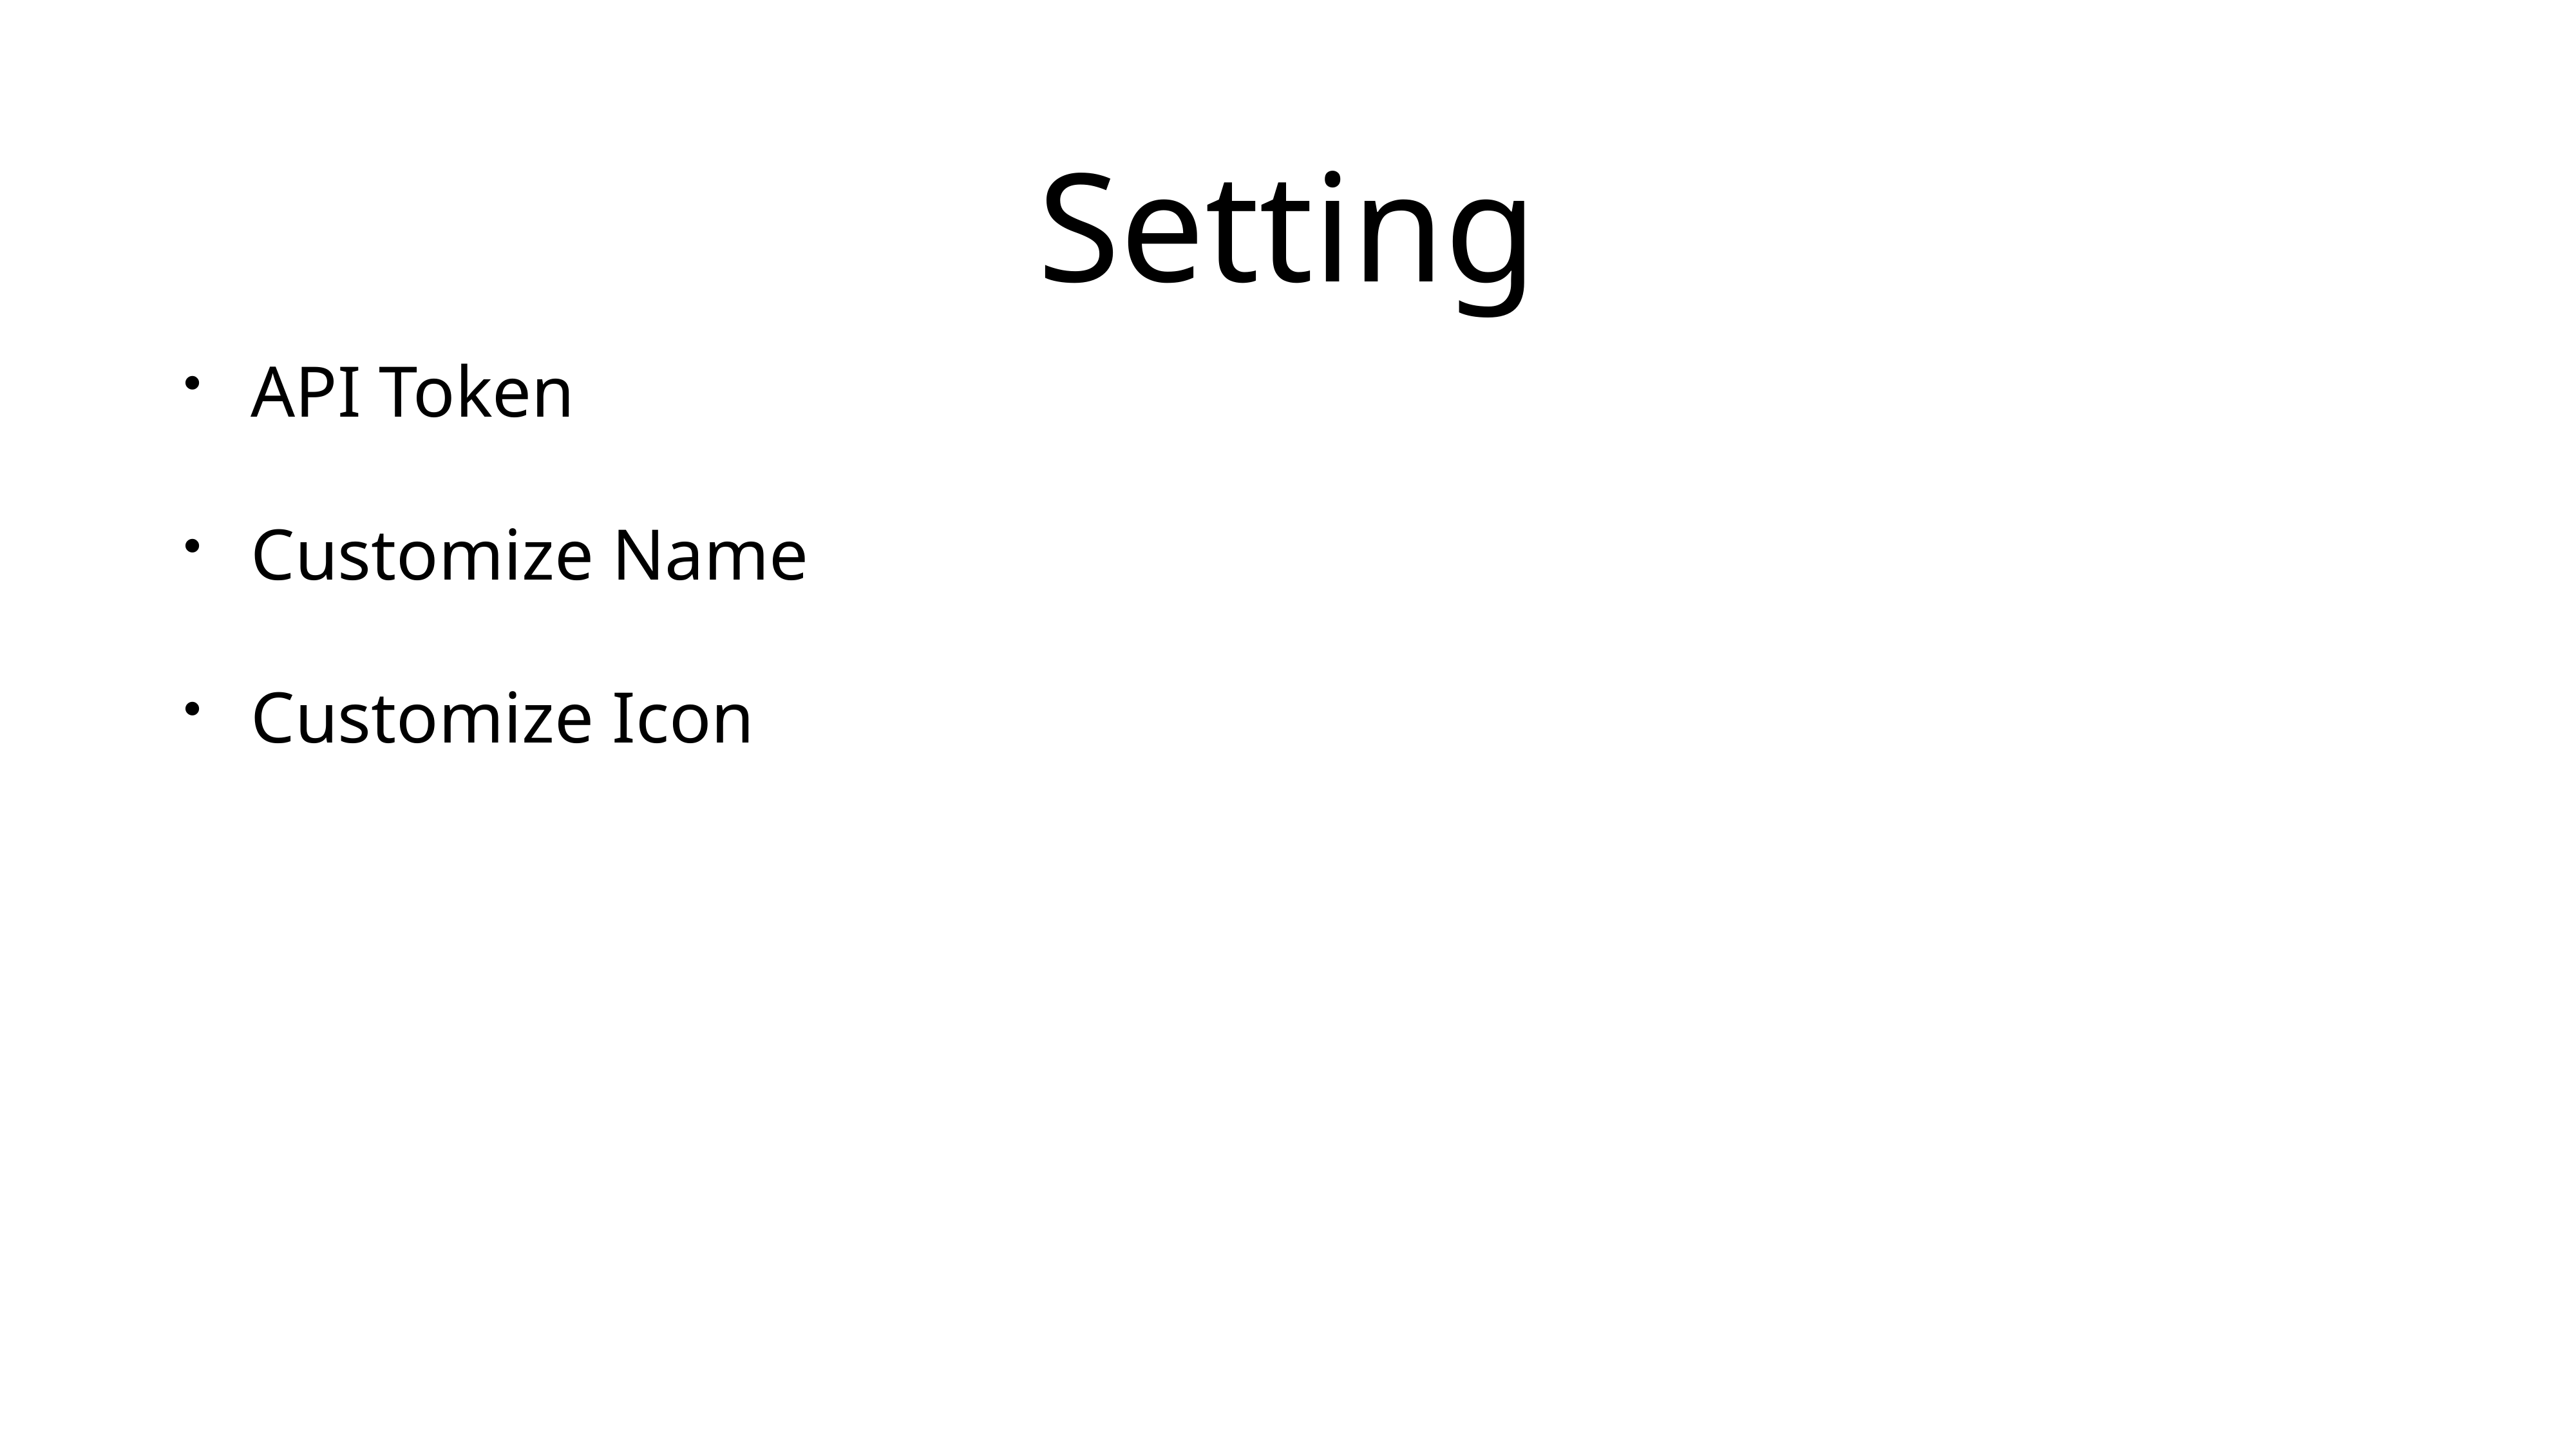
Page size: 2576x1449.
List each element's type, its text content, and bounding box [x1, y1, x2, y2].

list API Token Customize Name Customize Icon [178, 341, 2398, 1316]
title Setting [178, 100, 2398, 341]
